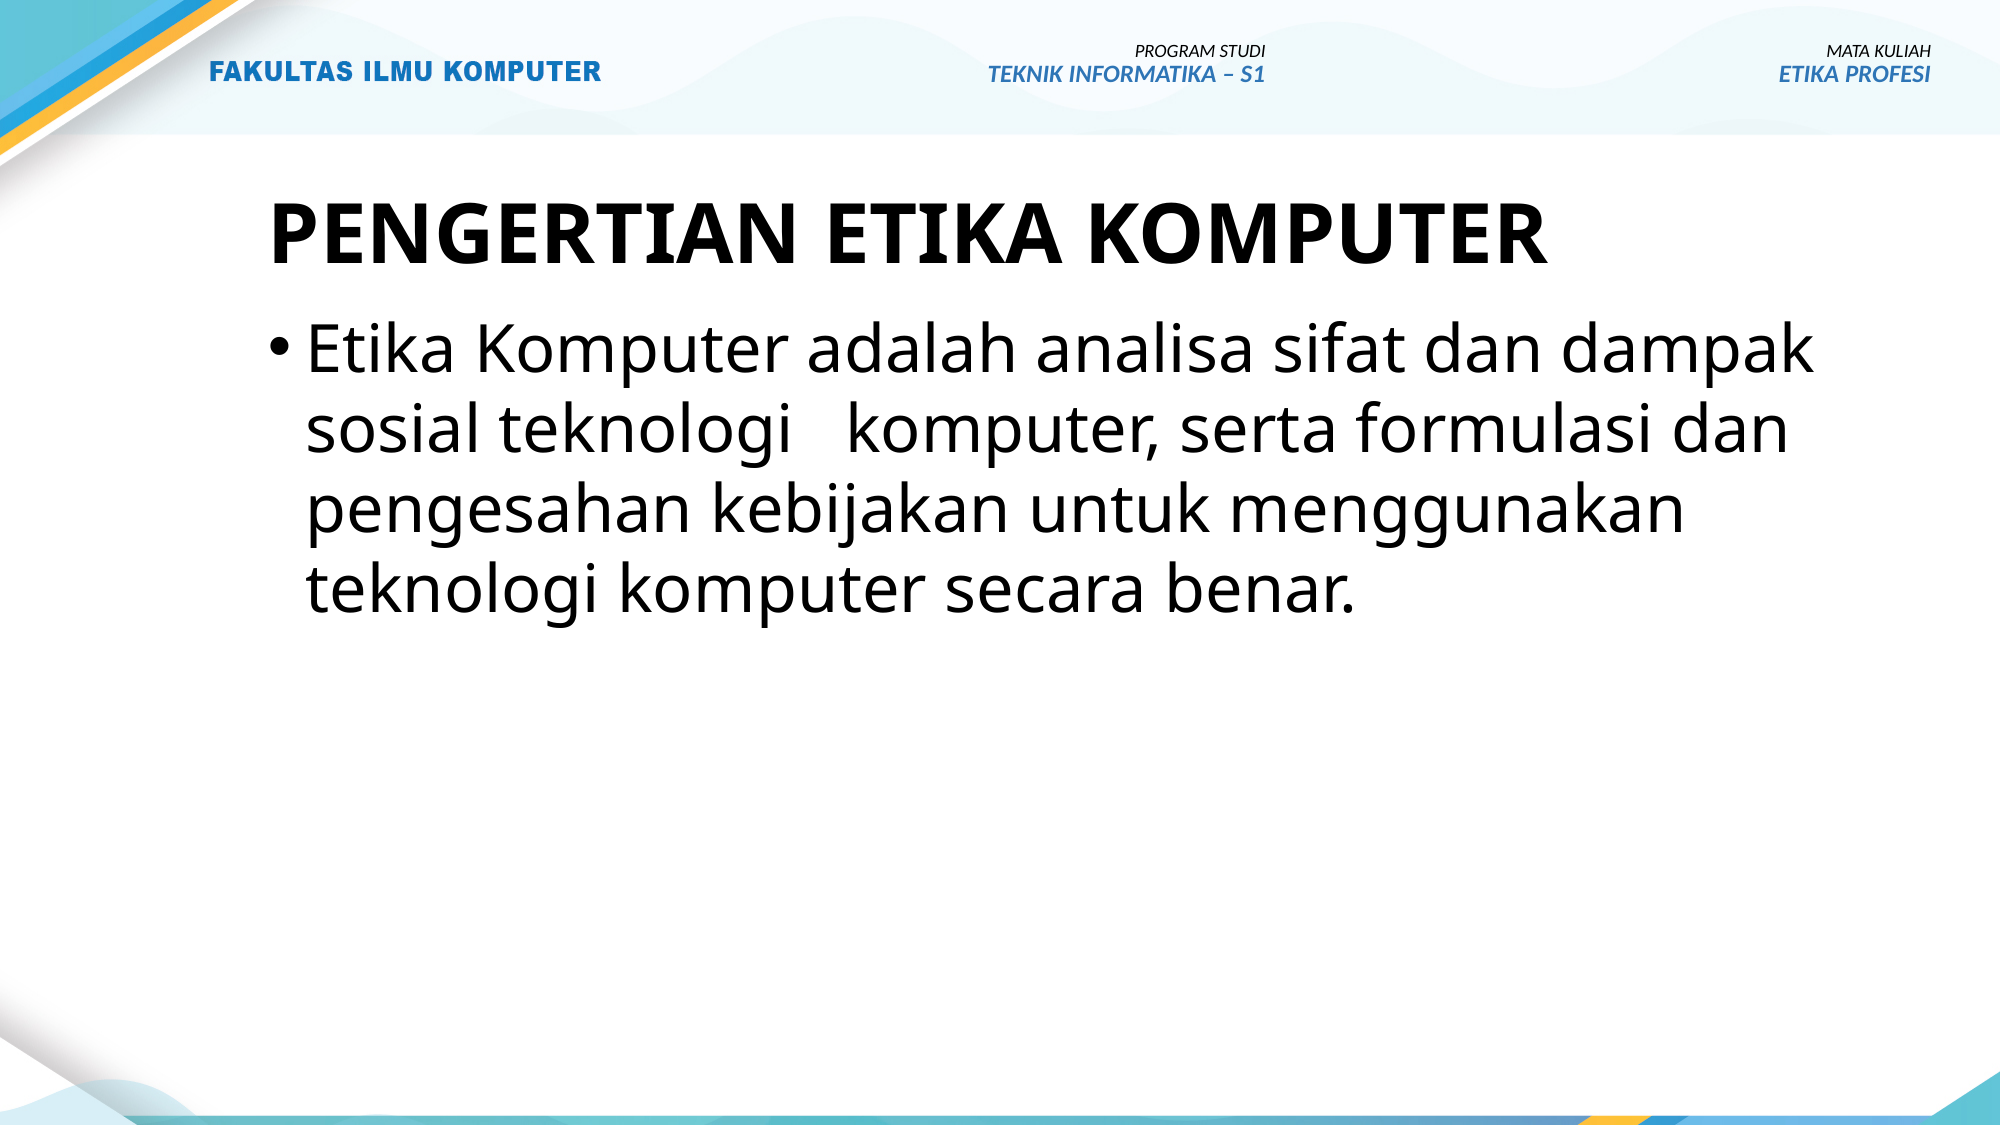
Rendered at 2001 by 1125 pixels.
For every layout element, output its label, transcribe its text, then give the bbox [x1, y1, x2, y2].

text_box PROGRAM STUDI TEKNIK INFORMATIKA – S1 [904, 33, 1281, 118]
list Etika Komputer adalah analisa sifat dan dampak sosial teknologi komputer, serta formulasi dan pengesahan kebijakan untuk menggunakan teknologi komputer secara benar. [252, 297, 1852, 787]
text_box MATA KULIAH ETIKA PROFESI [1569, 33, 1946, 118]
picture [0, 0, 2000, 1125]
title PENGERTIAN ETIKA KOMPUTER [252, 170, 1852, 297]
